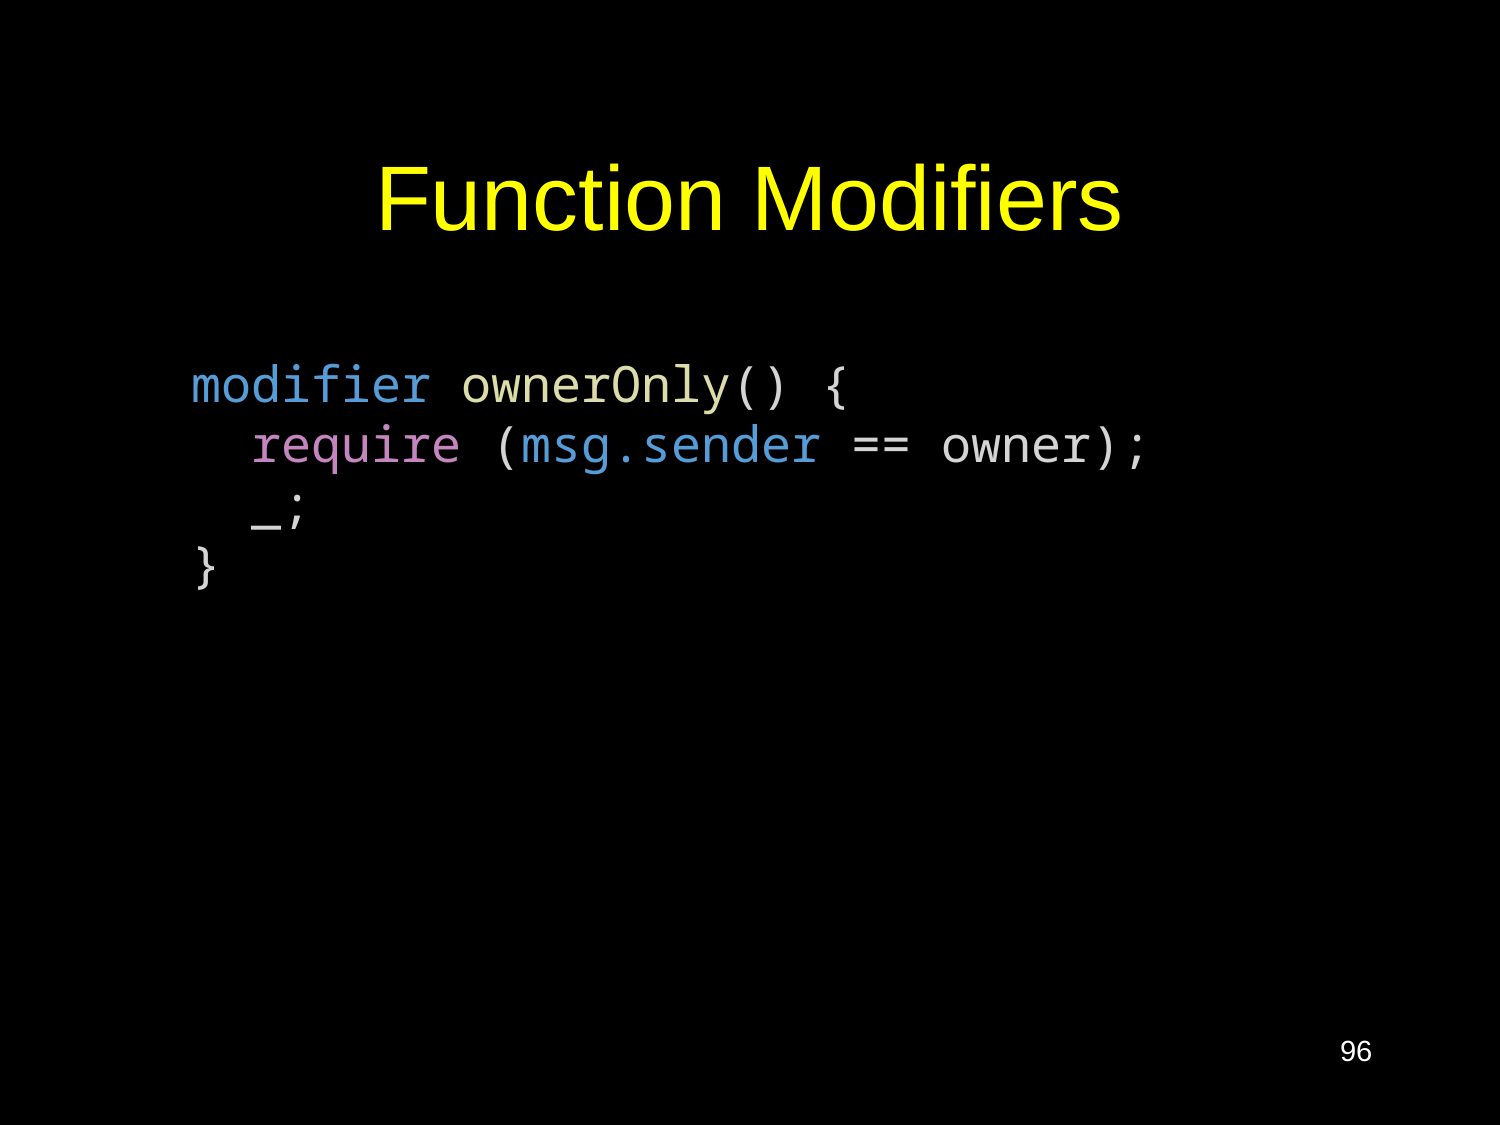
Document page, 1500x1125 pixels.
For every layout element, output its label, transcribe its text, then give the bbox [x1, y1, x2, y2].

slide_number 96 [1074, 1024, 1388, 1101]
title Function Modifiers [112, 99, 1388, 288]
text_box modifier ownerOnly() { require (msg.sender == owner); _; } [176, 344, 1324, 600]
